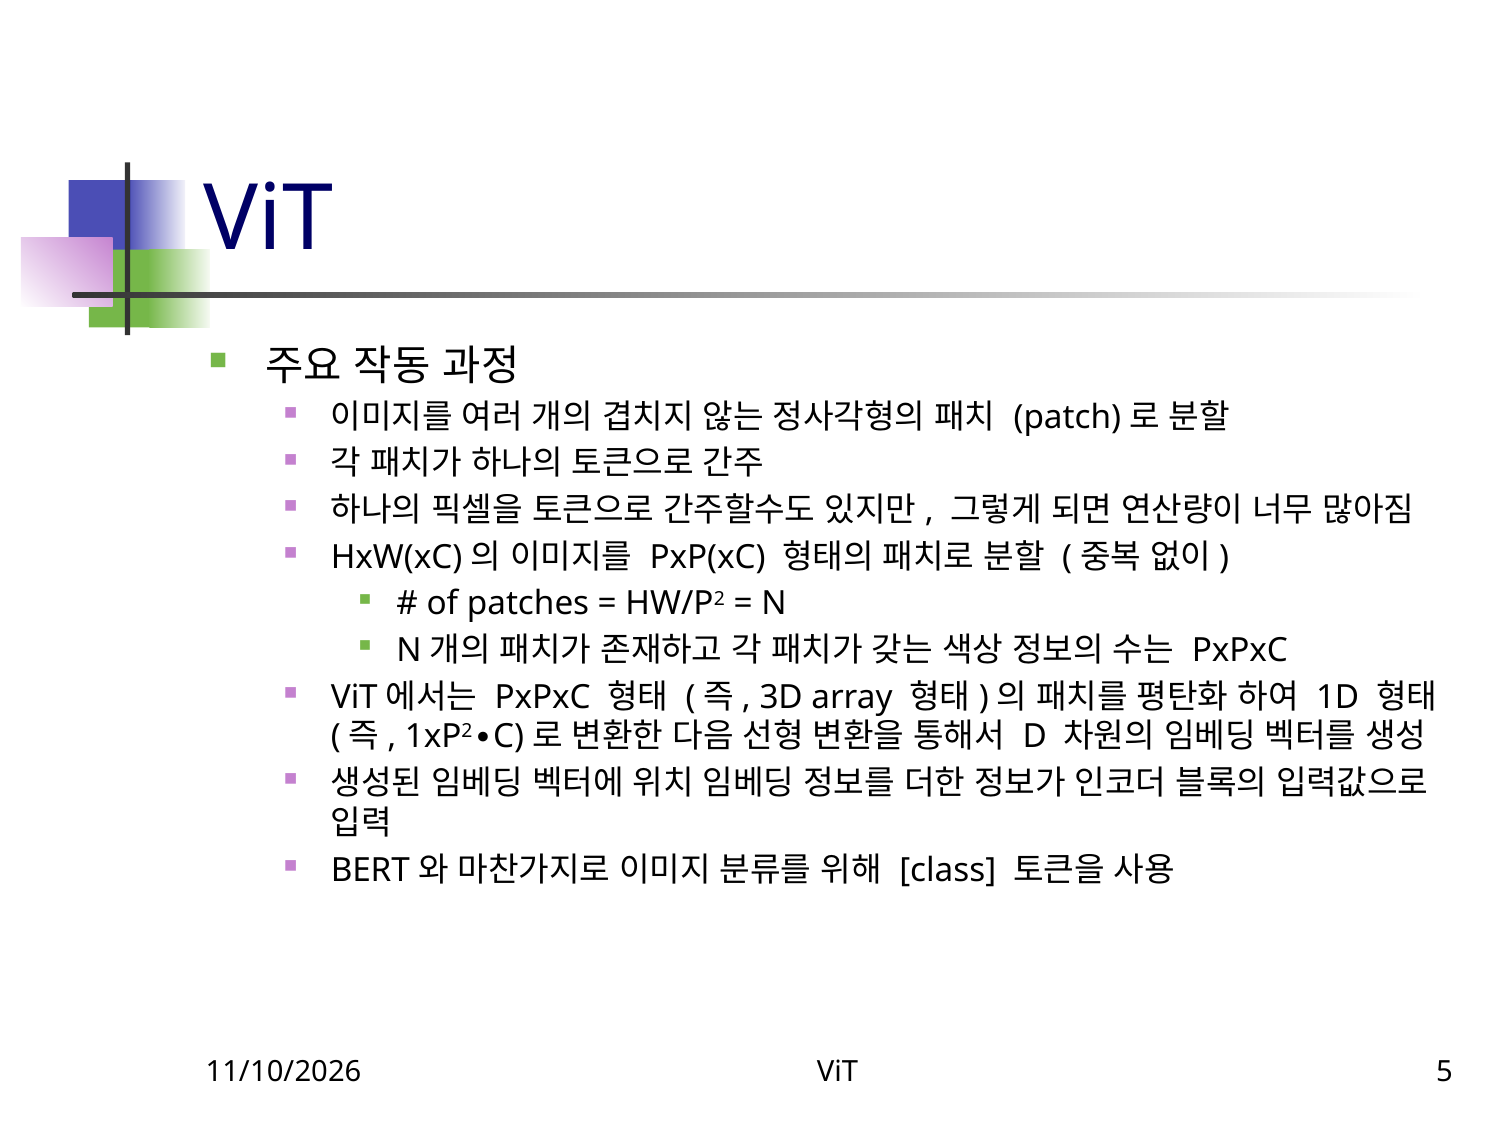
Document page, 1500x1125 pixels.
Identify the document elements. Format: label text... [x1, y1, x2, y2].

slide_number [190, 1024, 504, 1100]
list 주요 작동 과정 이미지를 여러 개의 겹치지 않는 정사각형의 패치 (patch)로 분할 각 패치가 하나의 토큰으로 간주 하나의 픽셀을 토큰으로 간주할수도 있지만, 그렇게 되면 연산량이 너무 많아짐 HxW(xC)의 이미지를 PxP(xC) 형태의 패치로 분할 (중복 없이) # of patches = HW/P2 = N N개의 패치가 존재하고 각 패치가 갖는 색상 정보의 수는 PxPxC ViT에서는 PxPxC 형태 (즉, 3D array 형태)의 패치를 평탄화 하여 1D 형태 (즉, 1xP2∙C)로 변환한 다음 선형 변환을 통해서 D 차원의 임베딩 벡터를 생성 생성된 임베딩 벡터에 위치 임베딩 정보를 더한 정보가 인코더 블록의 입력값으로 입력 BERT와 마찬가지로 이미지 분류를 위해 [class] 토큰을 사용 [193, 331, 1500, 1006]
footer ViT [600, 1024, 1075, 1100]
slide_number 5 [1155, 1024, 1468, 1100]
title ViT [188, 35, 1468, 275]
